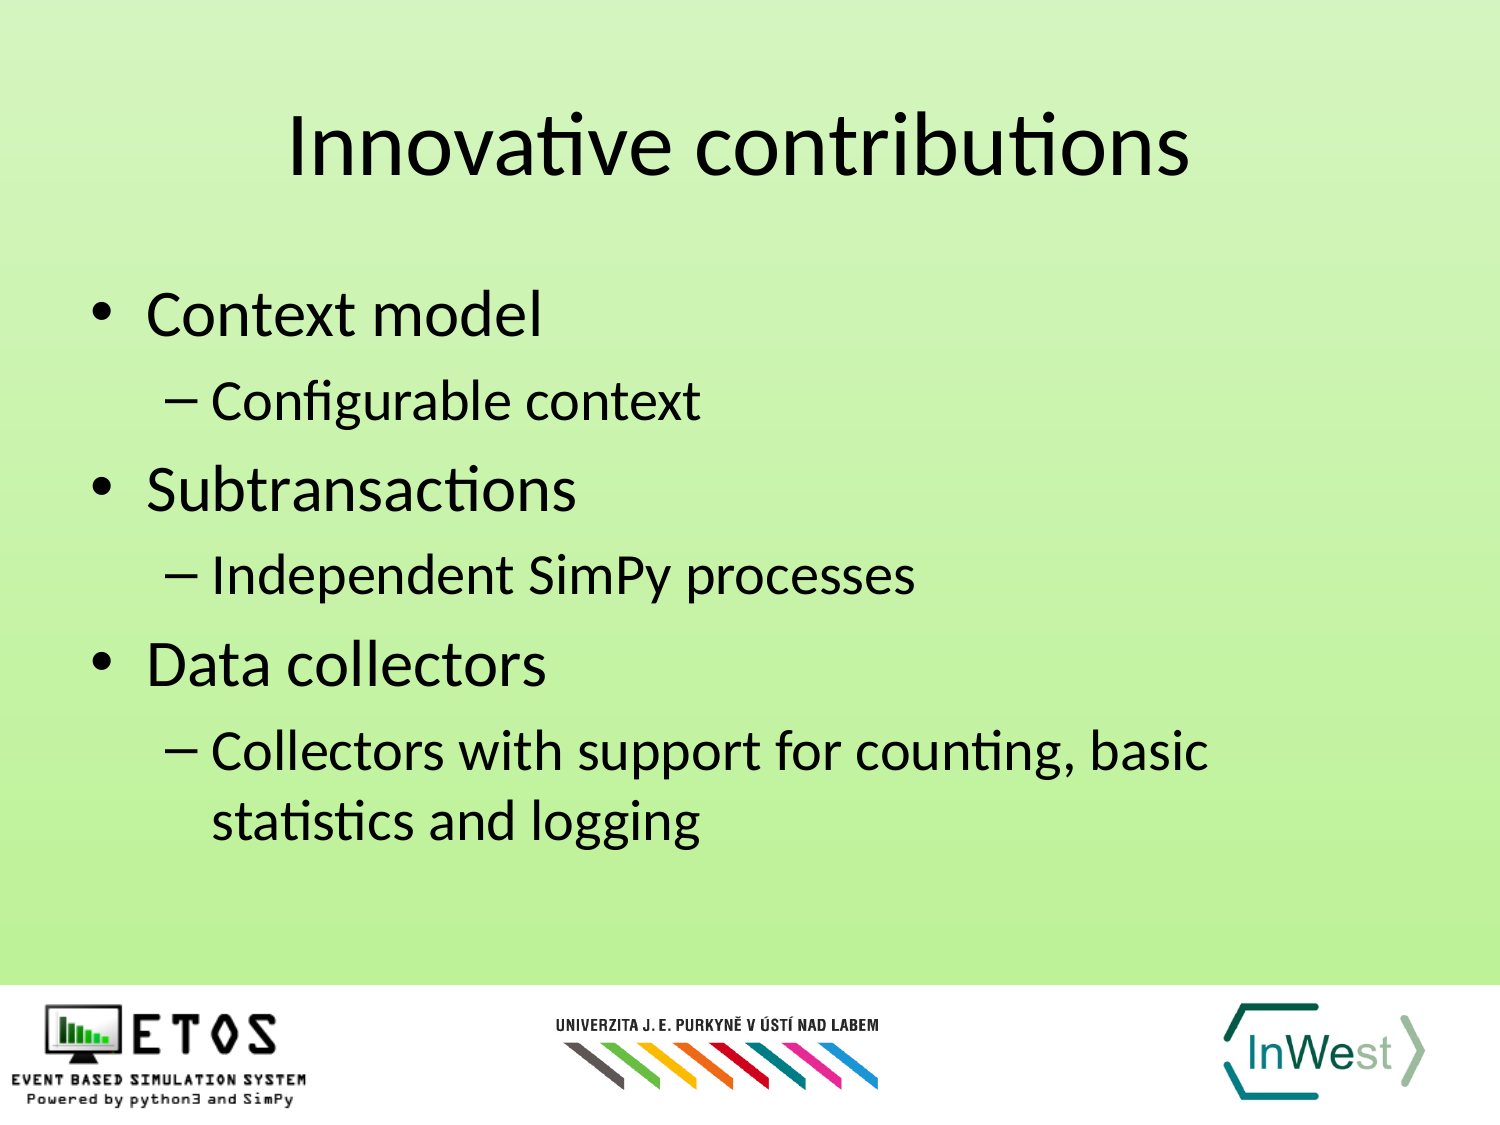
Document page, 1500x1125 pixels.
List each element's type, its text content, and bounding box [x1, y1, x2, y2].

title Innovative contributions [75, 45, 1425, 233]
picture [503, 995, 938, 1125]
list Context model Configurable context Subtransactions Independent SimPy processes Data collectors Collectors with support for counting, basic statistics and logging [75, 262, 1425, 1005]
picture [1183, 995, 1430, 1106]
text_box [0, 0, 1500, 986]
picture [0, 989, 329, 1125]
